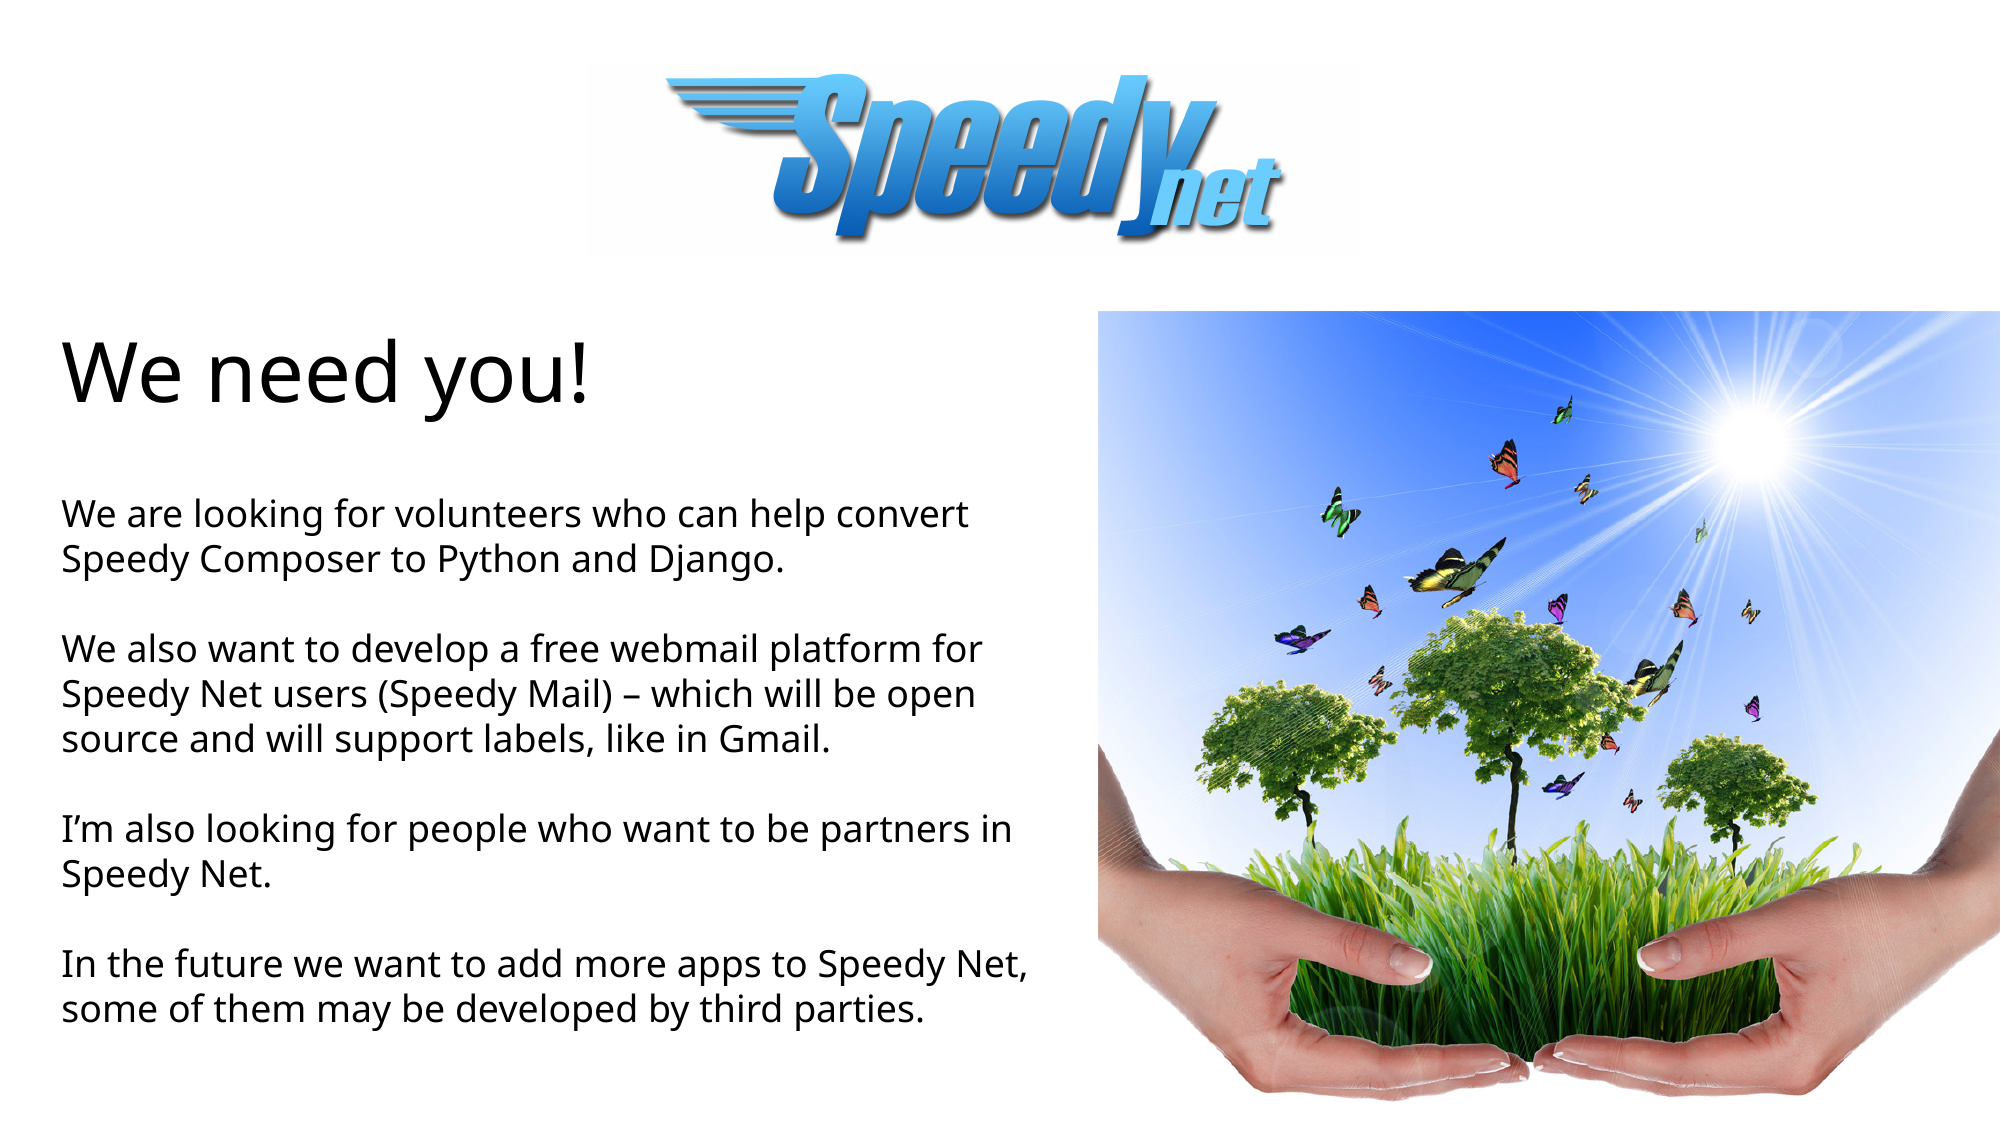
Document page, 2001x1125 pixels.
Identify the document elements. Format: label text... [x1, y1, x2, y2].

picture [586, 62, 1360, 257]
text_box We are looking for volunteers who can help convert Speedy Composer to Python and Django. We also want to develop a free webmail platform for Speedy Net users (Speedy Mail) – which will be open source and will support labels, like in Gmail. I’m also looking for people who want to be partners in Speedy Net. In the future we want to add more apps to Speedy Net, some of them may be developed by third parties. [46, 482, 1068, 1038]
text_box We need you! [46, 311, 1068, 427]
picture [1098, 311, 2000, 1103]
